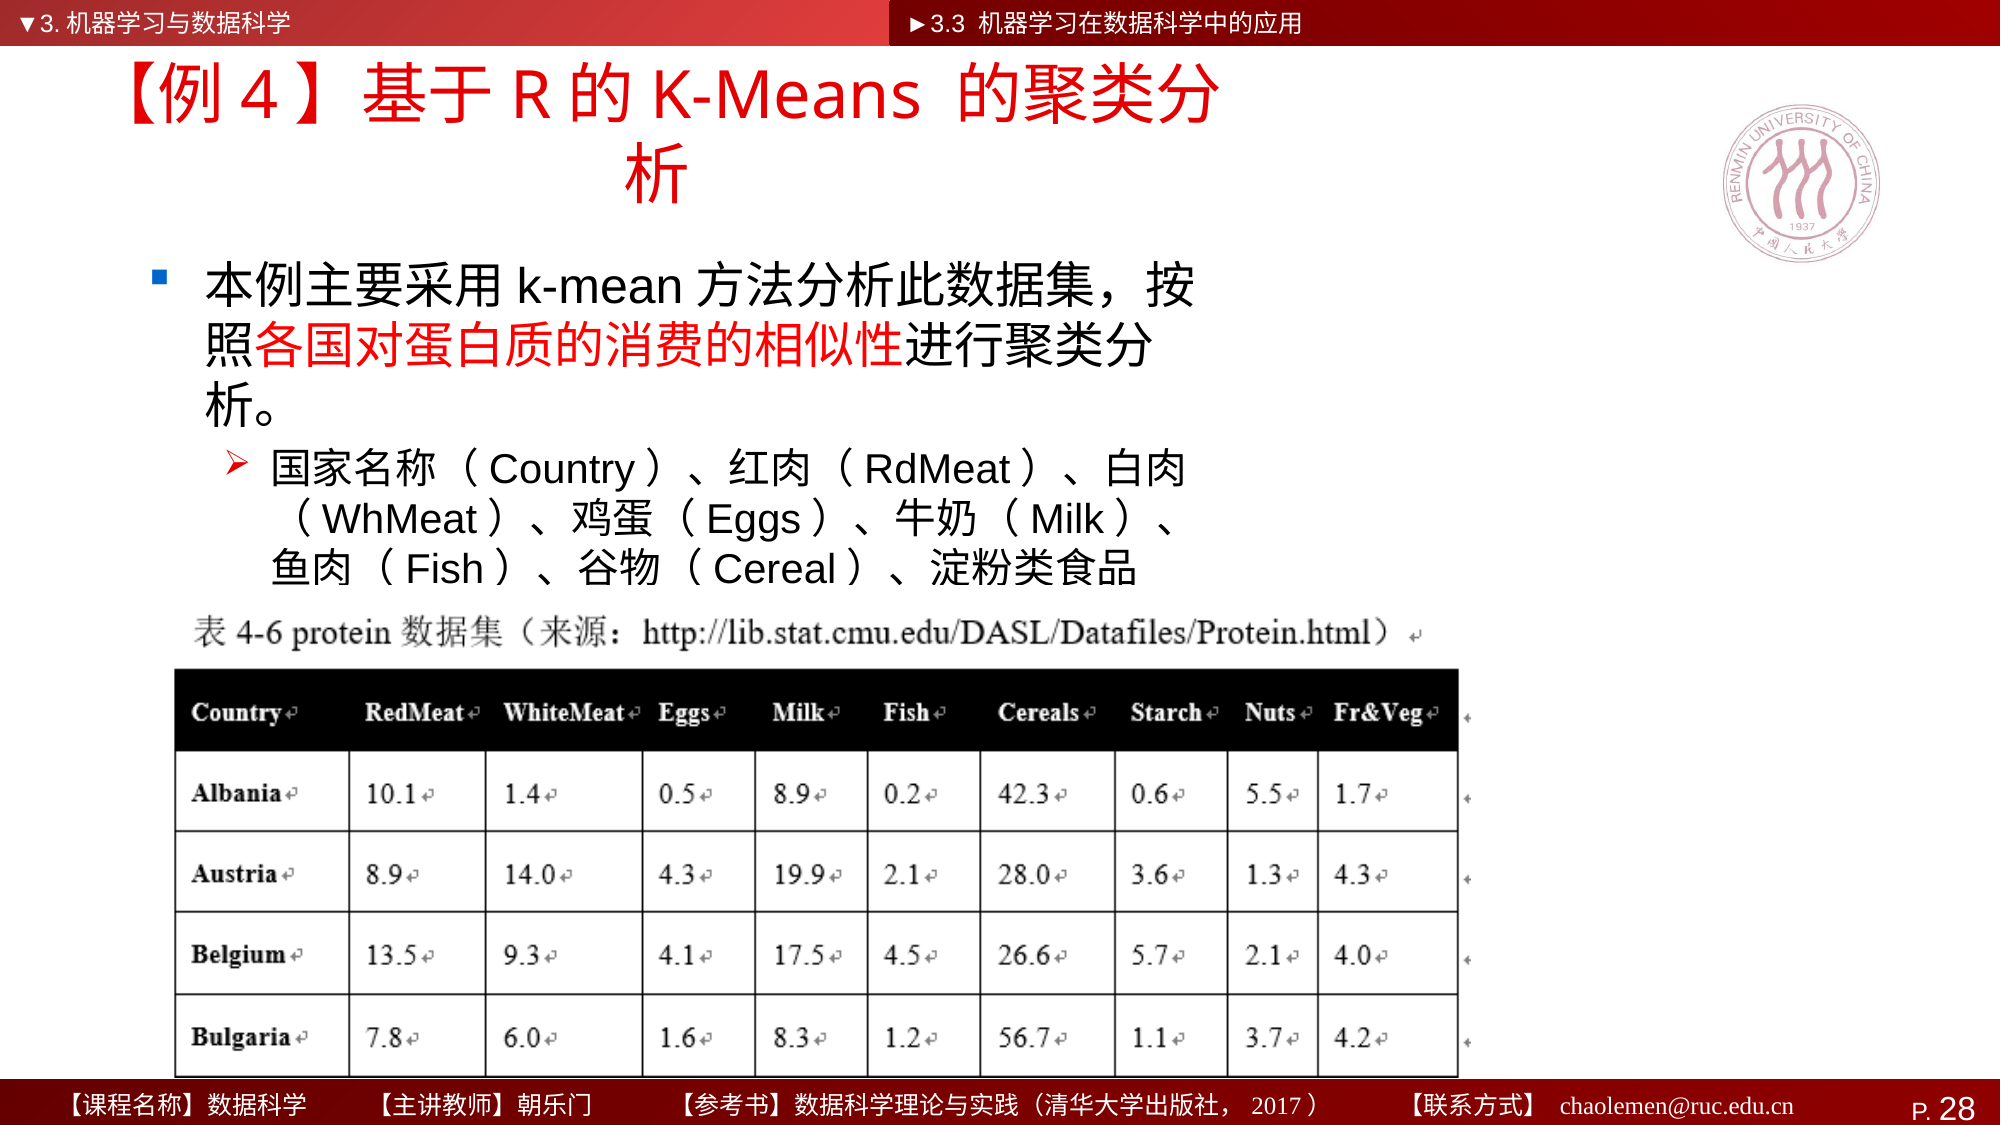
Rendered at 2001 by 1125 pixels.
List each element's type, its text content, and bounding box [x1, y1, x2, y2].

list ►3.3 机器学习在数据科学中的应用 [890, 0, 1355, 43]
list ▼3.机器学习与数据科学 [0, 0, 725, 43]
title 【例4】基于R的K-Means 的聚类分析 [64, 64, 1249, 200]
picture [173, 585, 1471, 1078]
picture [1720, 102, 1883, 265]
list 本例主要采用k-mean方法分析此数据集，按照各国对蛋白质的消费的相似性进行聚类分析。 国家名称（Country）、红肉（RdMeat）、白肉（WhMeat）、鸡蛋（Eggs）、牛奶（Milk）、鱼肉（Fish）、谷物（Cereal）、淀粉类食品（Starch）、豆类/坚果/油籽（Nuts）和水果/蔬菜（Fr&Veg） [133, 245, 1249, 1028]
